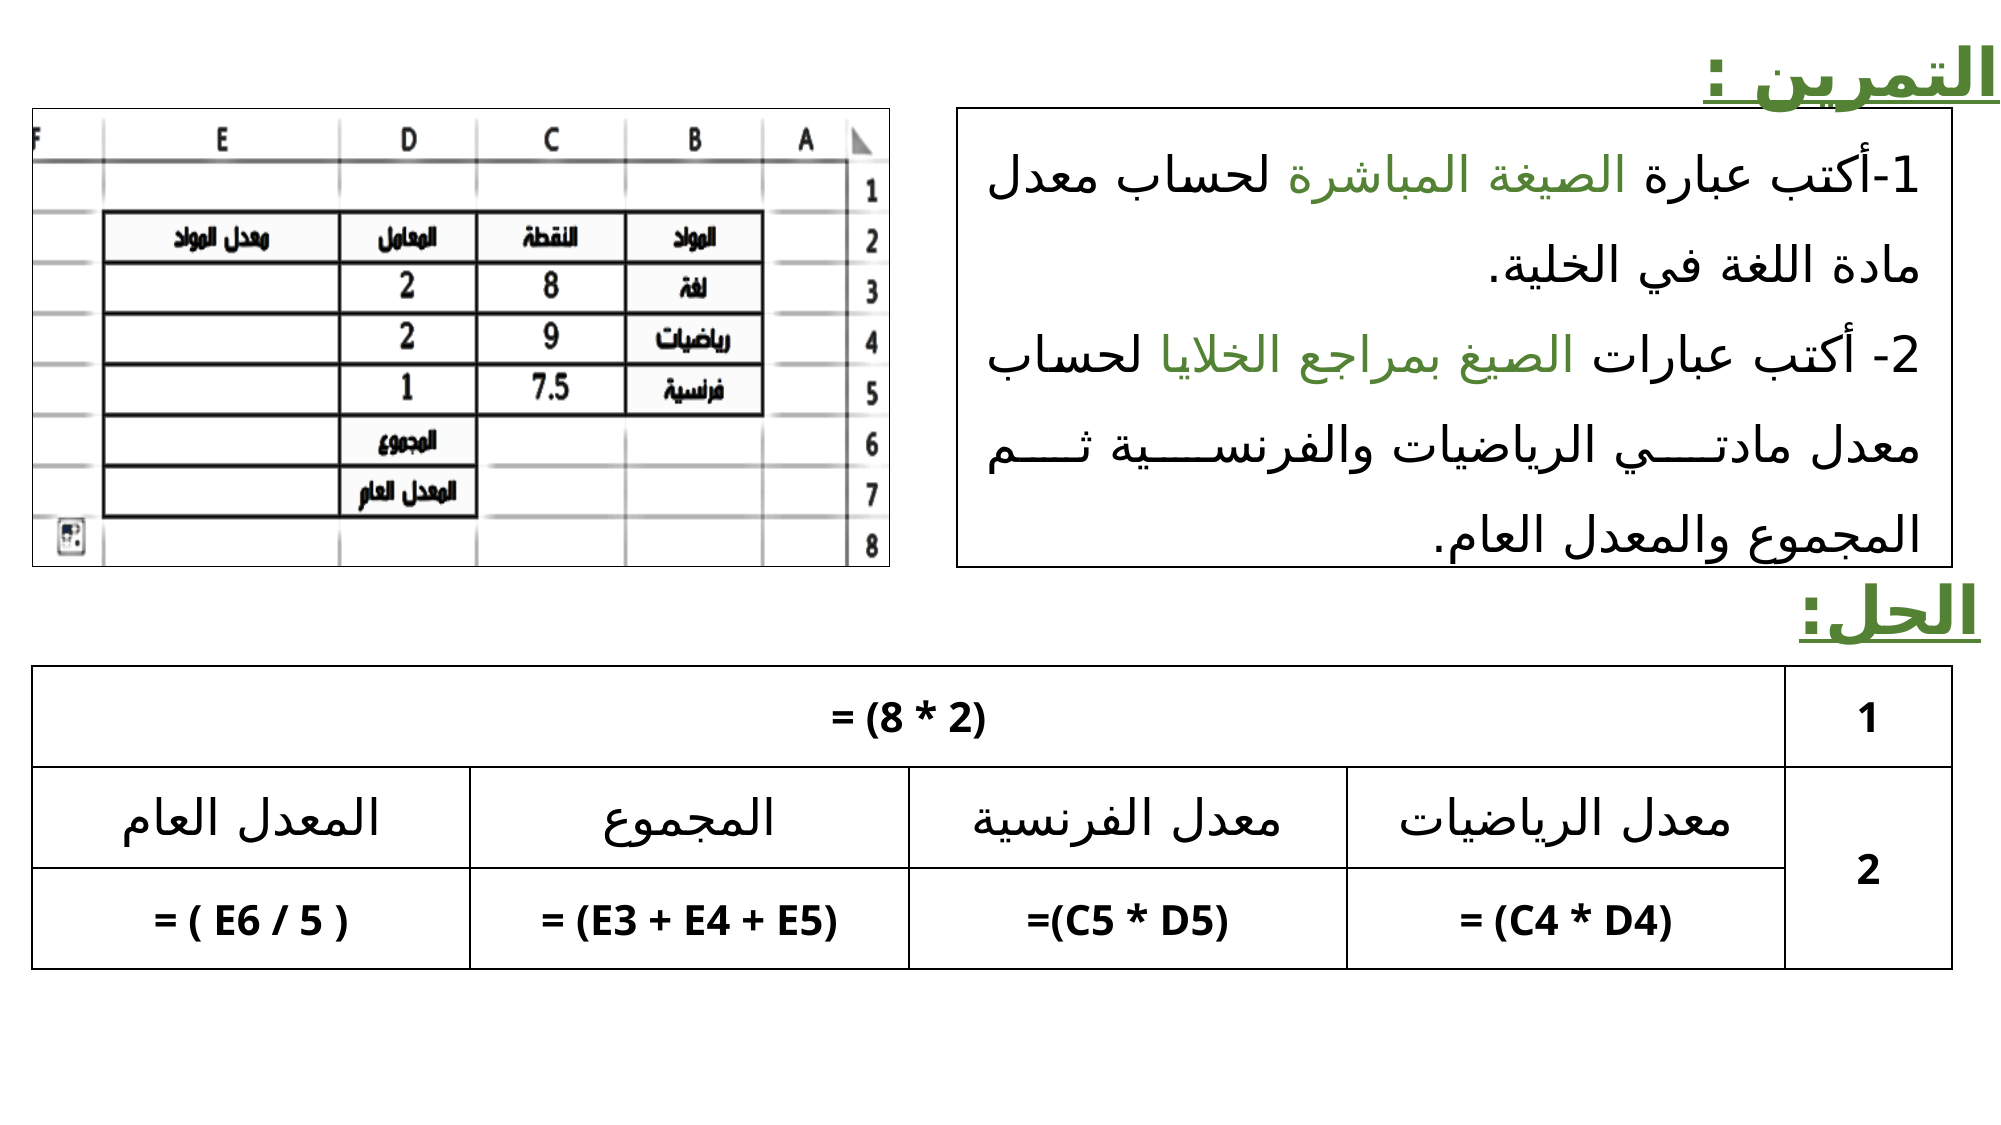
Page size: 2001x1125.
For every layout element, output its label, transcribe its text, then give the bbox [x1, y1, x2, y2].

table_cell المجموع [471, 768, 908, 867]
table_cell = ( E6 / 5 ) [33, 869, 469, 968]
table_cell =(C5 * D5) [910, 869, 1346, 968]
picture [32, 108, 890, 567]
table_cell معدل الفرنسية [910, 768, 1346, 867]
text_box 1- أكتب عبارة الصيغة المباشرة لحساب معدل مادة اللغة في الخلية. 2- أكتب عبارات الصيغ بمراجع الخلايا لحساب معدل مادتي الرياضيات والفرنسية ثم المجموع والمعدل العام. [956, 107, 1953, 568]
table_header 1 [1786, 667, 1951, 766]
table_cell معدل الرياضيات [1348, 768, 1784, 867]
table_cell 2 [1786, 768, 1951, 968]
table_header = (8 * 2) [33, 667, 1784, 766]
text_box التمرين : [1688, 0, 2000, 117]
table_cell = (C4 * D4) [1348, 869, 1784, 968]
table_cell = (E3 + E4 + E5) [471, 869, 908, 968]
table_cell المعدل العام [33, 768, 469, 867]
text_box الحل: [1783, 520, 1996, 656]
